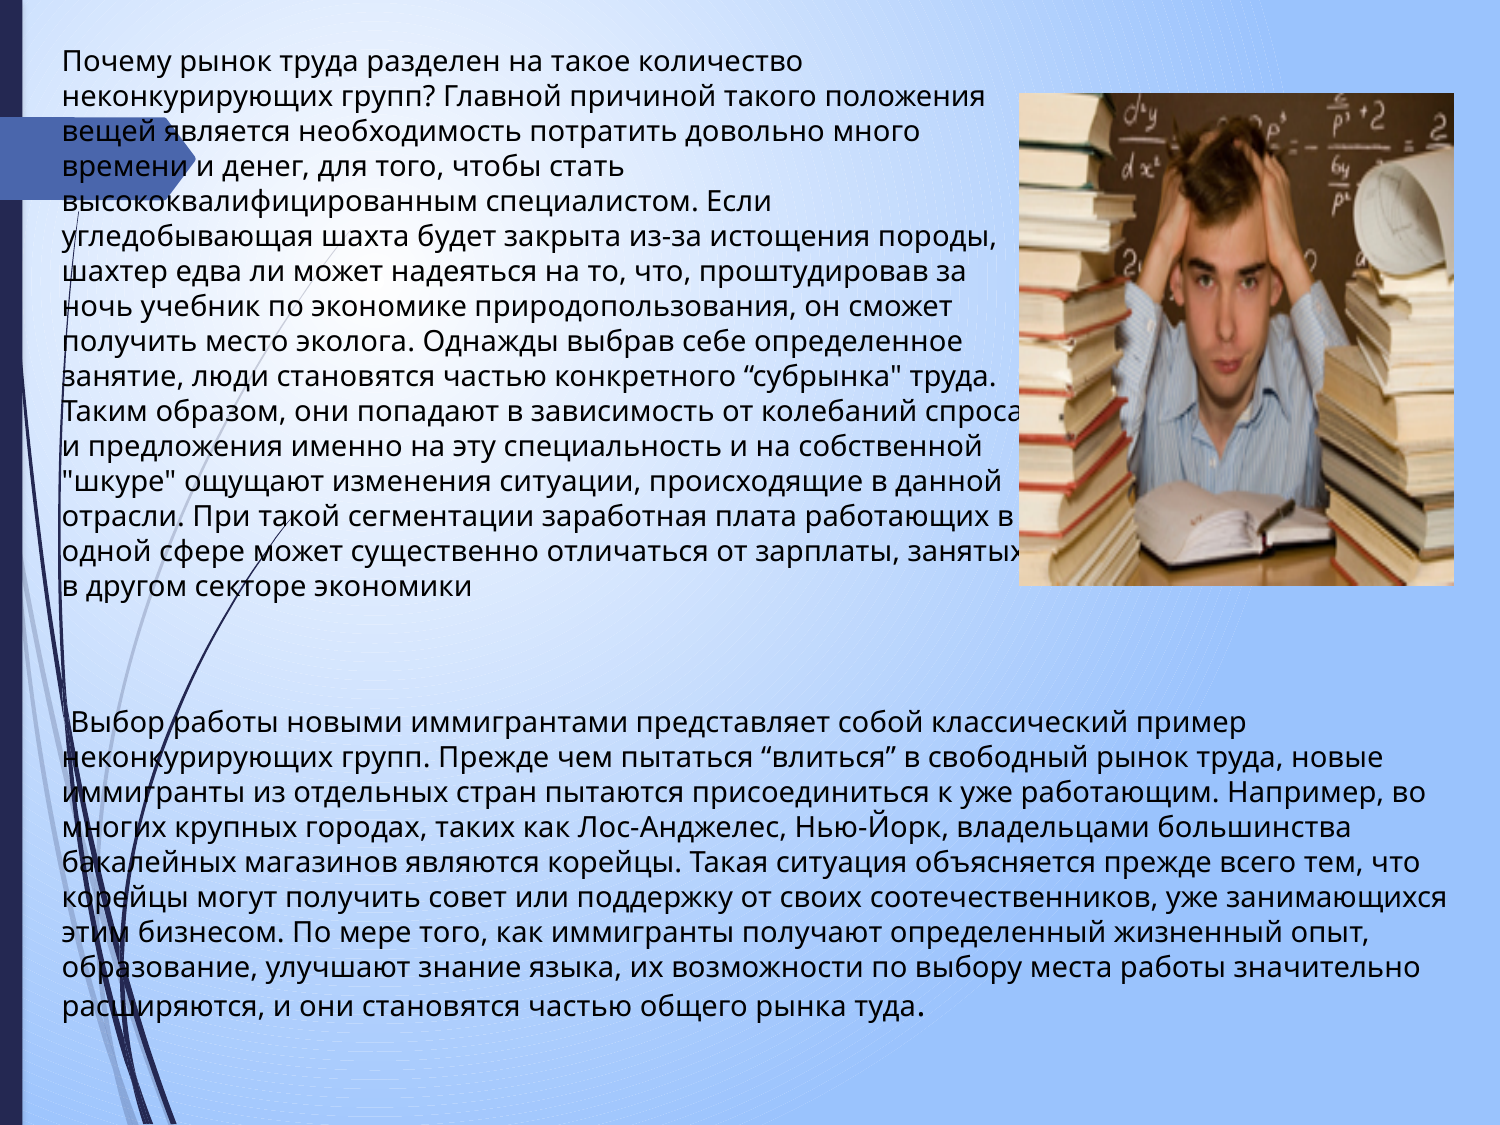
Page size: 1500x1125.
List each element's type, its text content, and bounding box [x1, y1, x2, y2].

text_box Почему рынок труда разделен на такое количество неконкурирующих групп? Главной причиной такого положения вещей является необходимость потратить довольно много времени и денег, для того, чтобы стать высококвалифицированным специалистом. Если угледобывающая шахта будет закрыта из-за истощения породы, шахтер едва ли может надеяться на то, что, проштудировав за ночь учебник по экономике природопользования, он сможет получить место эколога. Однажды выбрав себе определенное занятие, люди становятся частью конкретного “субрынка" труда. Таким образом, они попадают в зависимость от колебаний спроса и предложения именно на эту специальность и на собственной "шкуре" ощущают изменения ситуации, происходящие в данной отрасли. При такой сегментации заработная плата работающих в одной сфере может существенно отличаться от зарплаты, занятых в другом секторе экономики [46, 35, 1043, 610]
text_box Выбор работы новыми иммигрантами представляет собой классический пример неконкурирующих групп. Прежде чем пытаться “влиться” в свободный рынок труда, новые иммигранты из отдельных стран пытаются присоединиться к уже работающим. Например, во многих крупных городах, таких как Лос-Анджелес, Нью-Йорк, владельцами большинства бакалейных магазинов являются корейцы. Такая ситуация объясняется прежде всего тем, что корейцы могут получить совет или поддержку от своих соотечественников, уже занимающихся этим бизнесом. По мере того, как иммигранты получают определенный жизненный опыт, образование, улучшают знание языка, их возможности по выбору места работы значительно расширяются, и они становятся частью общего рынка туда. [46, 691, 1477, 1031]
picture [1019, 93, 1454, 587]
